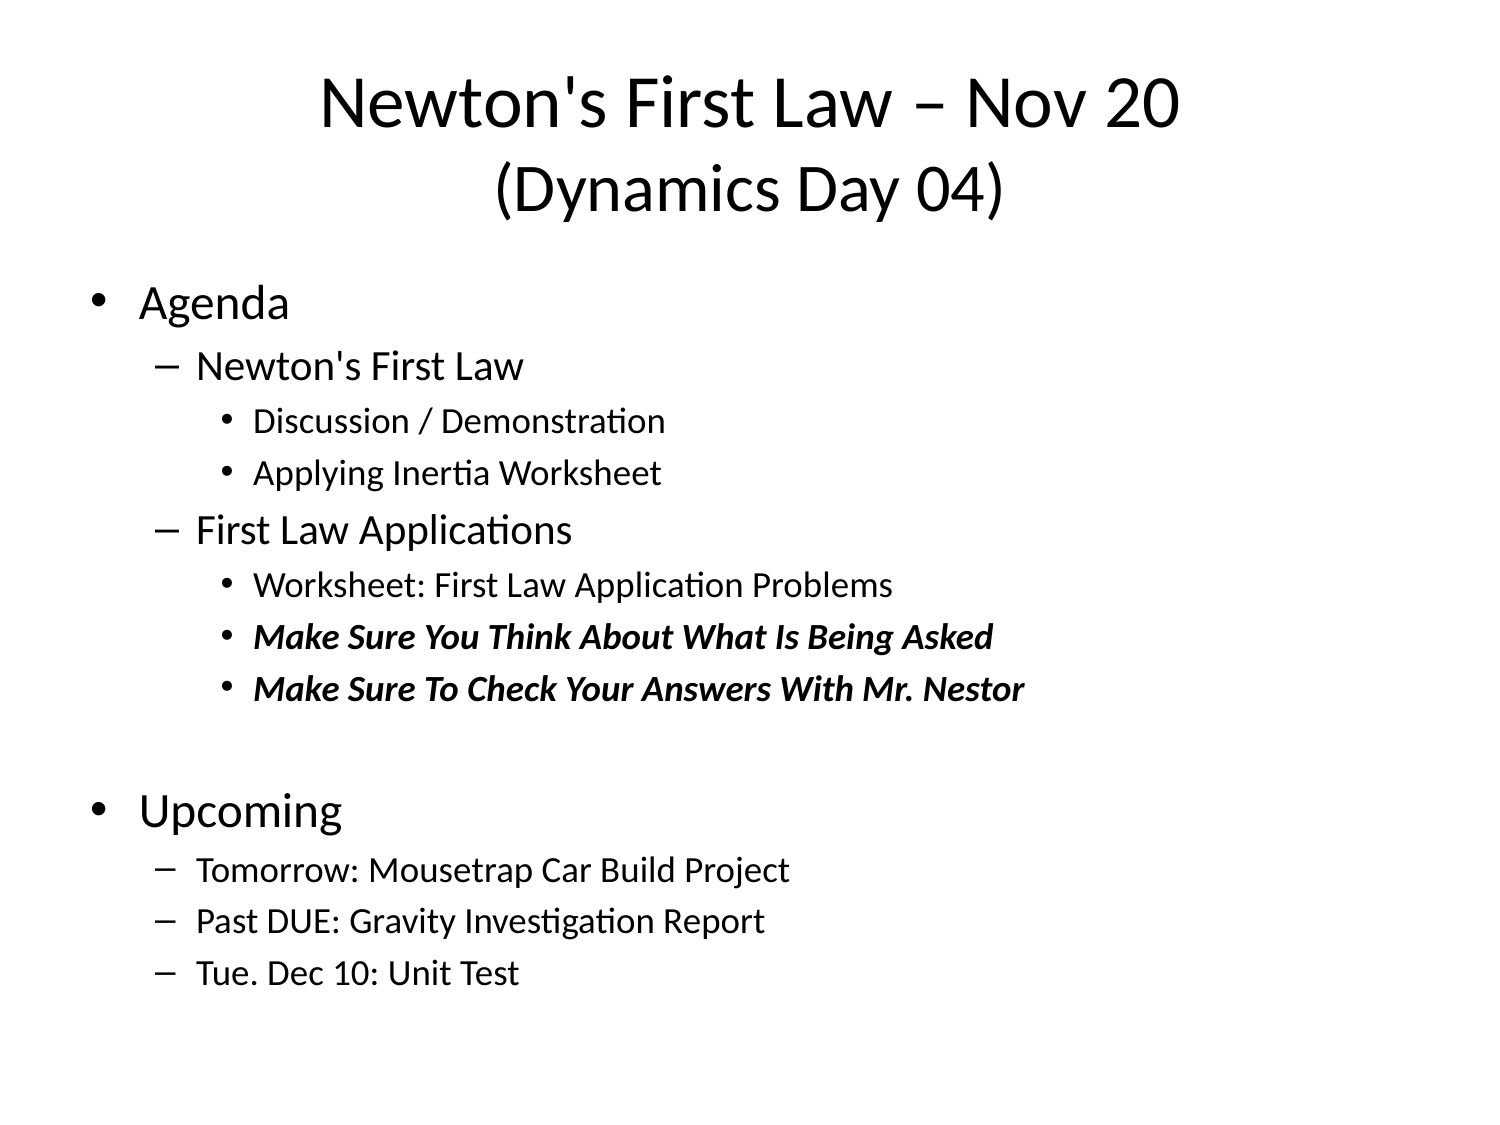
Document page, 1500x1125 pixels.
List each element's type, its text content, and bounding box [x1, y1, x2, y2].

title Newton's First Law – Nov 20 (Dynamics Day 04) [75, 45, 1425, 233]
list Agenda Newton's First Law Discussion / Demonstration Applying Inertia Worksheet First Law Applications Worksheet: First Law Application Problems Make Sure You Think About What Is Being Asked Make Sure To Check Your Answers With Mr. Nestor Upcoming Tomorrow: Mousetrap Car Build Project Past DUE: Gravity Investigation Report Tue. Dec 10: Unit Test [75, 262, 1425, 1005]
